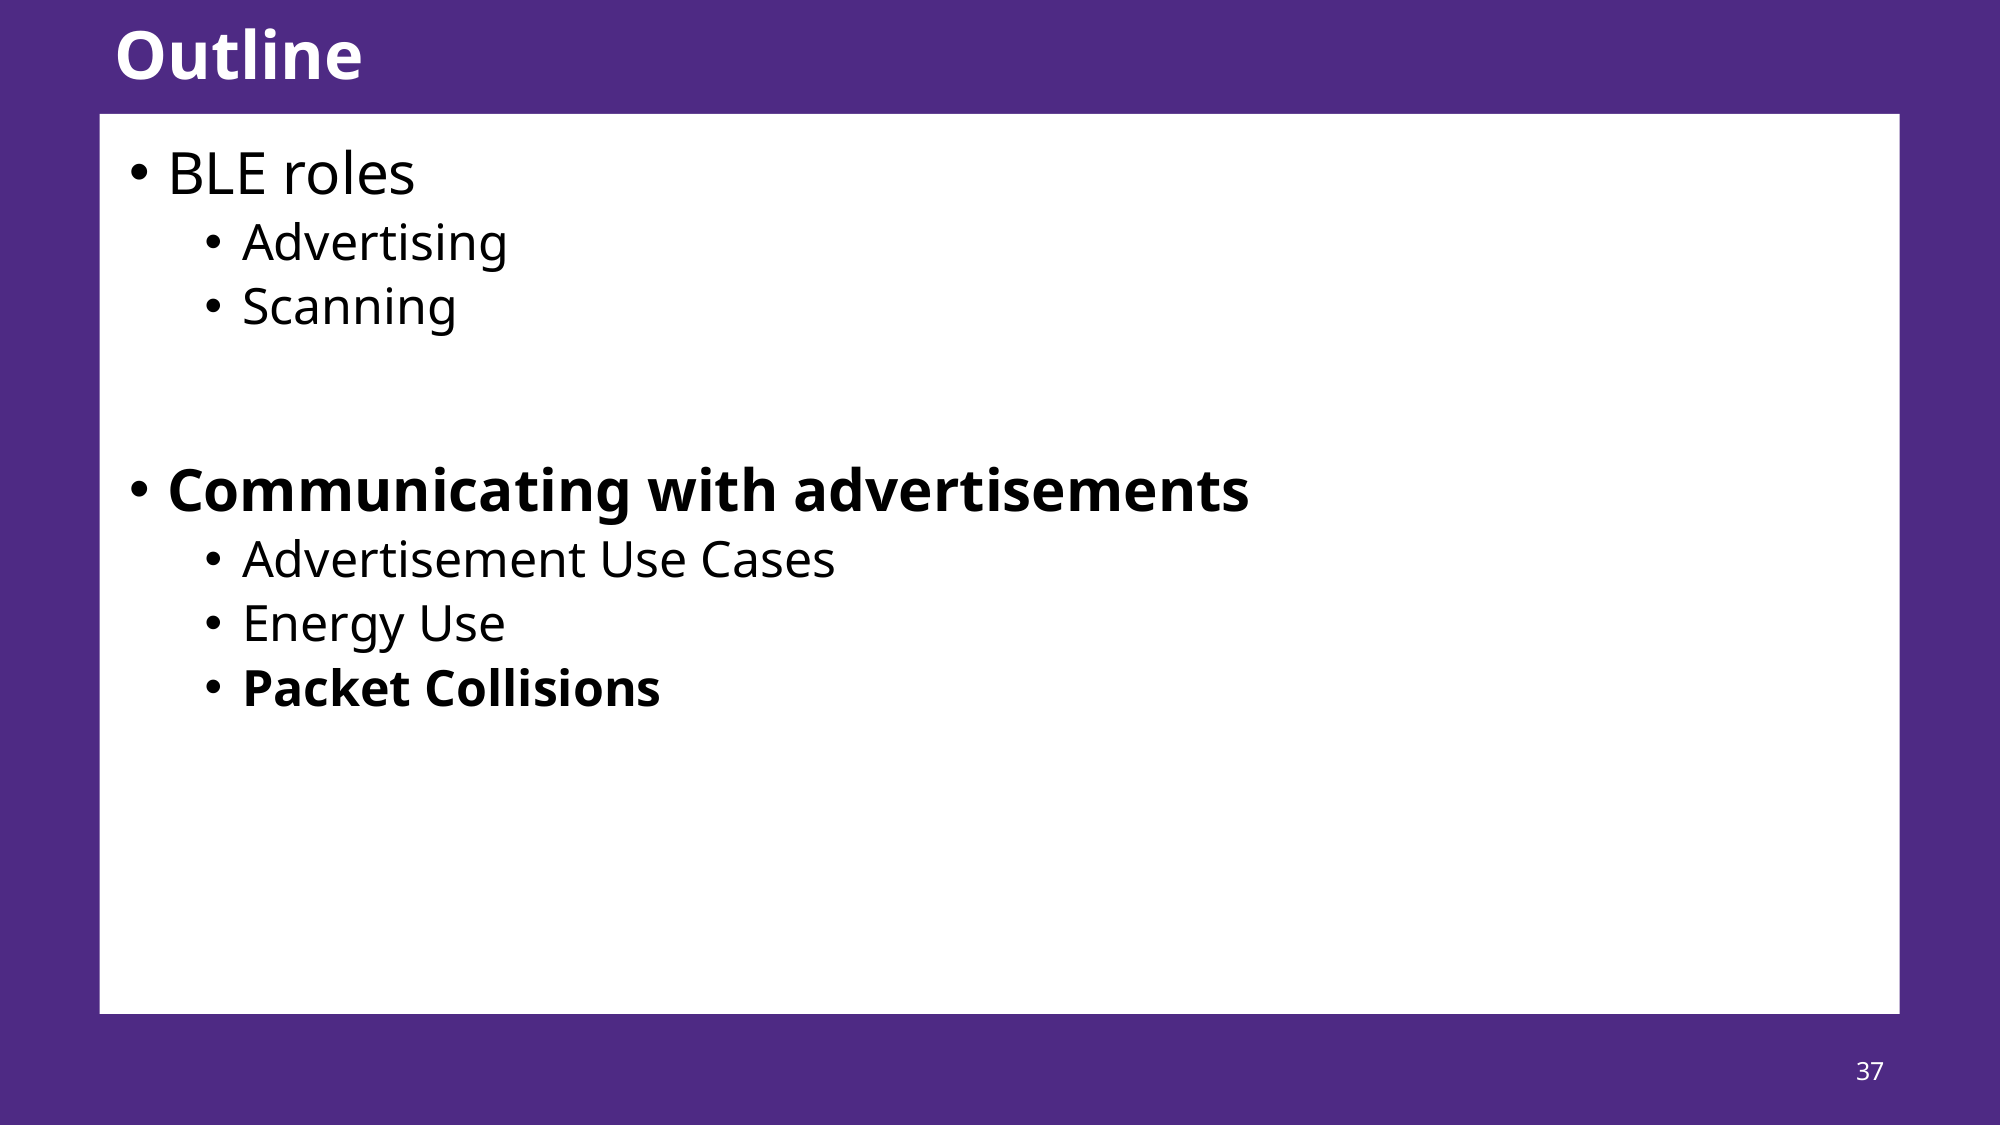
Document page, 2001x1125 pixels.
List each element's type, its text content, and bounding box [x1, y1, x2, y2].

title Outline [99, 1, 1900, 114]
slide_number 37 [1749, 1042, 1900, 1103]
list BLE roles Advertising Scanning Communicating with advertisements Advertisement Use Cases Energy Use Packet Collisions [99, 114, 1900, 1014]
